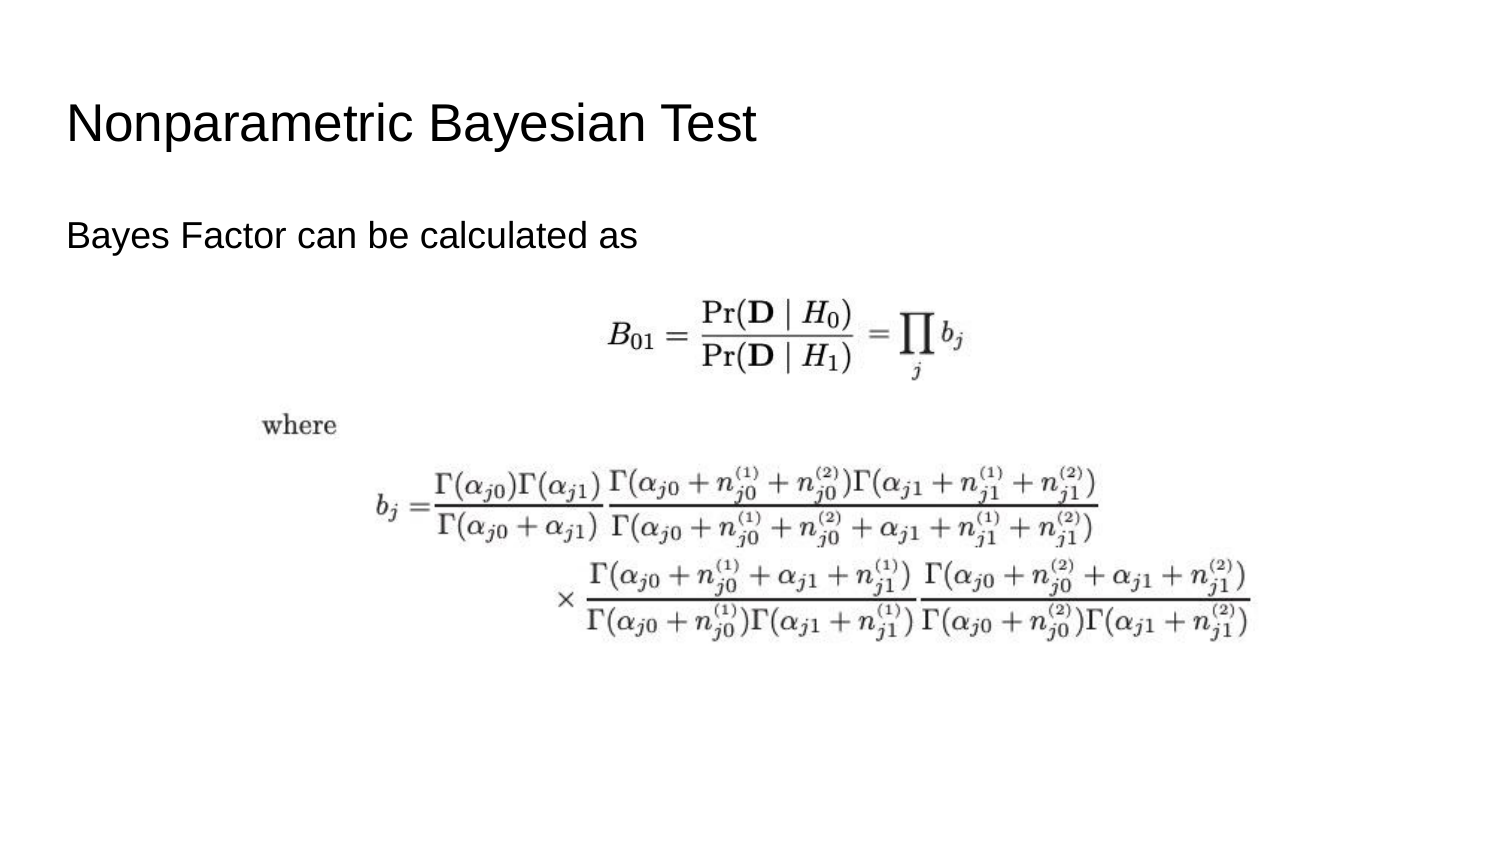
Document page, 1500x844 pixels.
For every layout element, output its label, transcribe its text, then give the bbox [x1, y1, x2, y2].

title Nonparametric Bayesian Test [51, 72, 1449, 167]
picture [243, 269, 1271, 659]
list Bayes Factor can be calculated as [51, 189, 719, 749]
